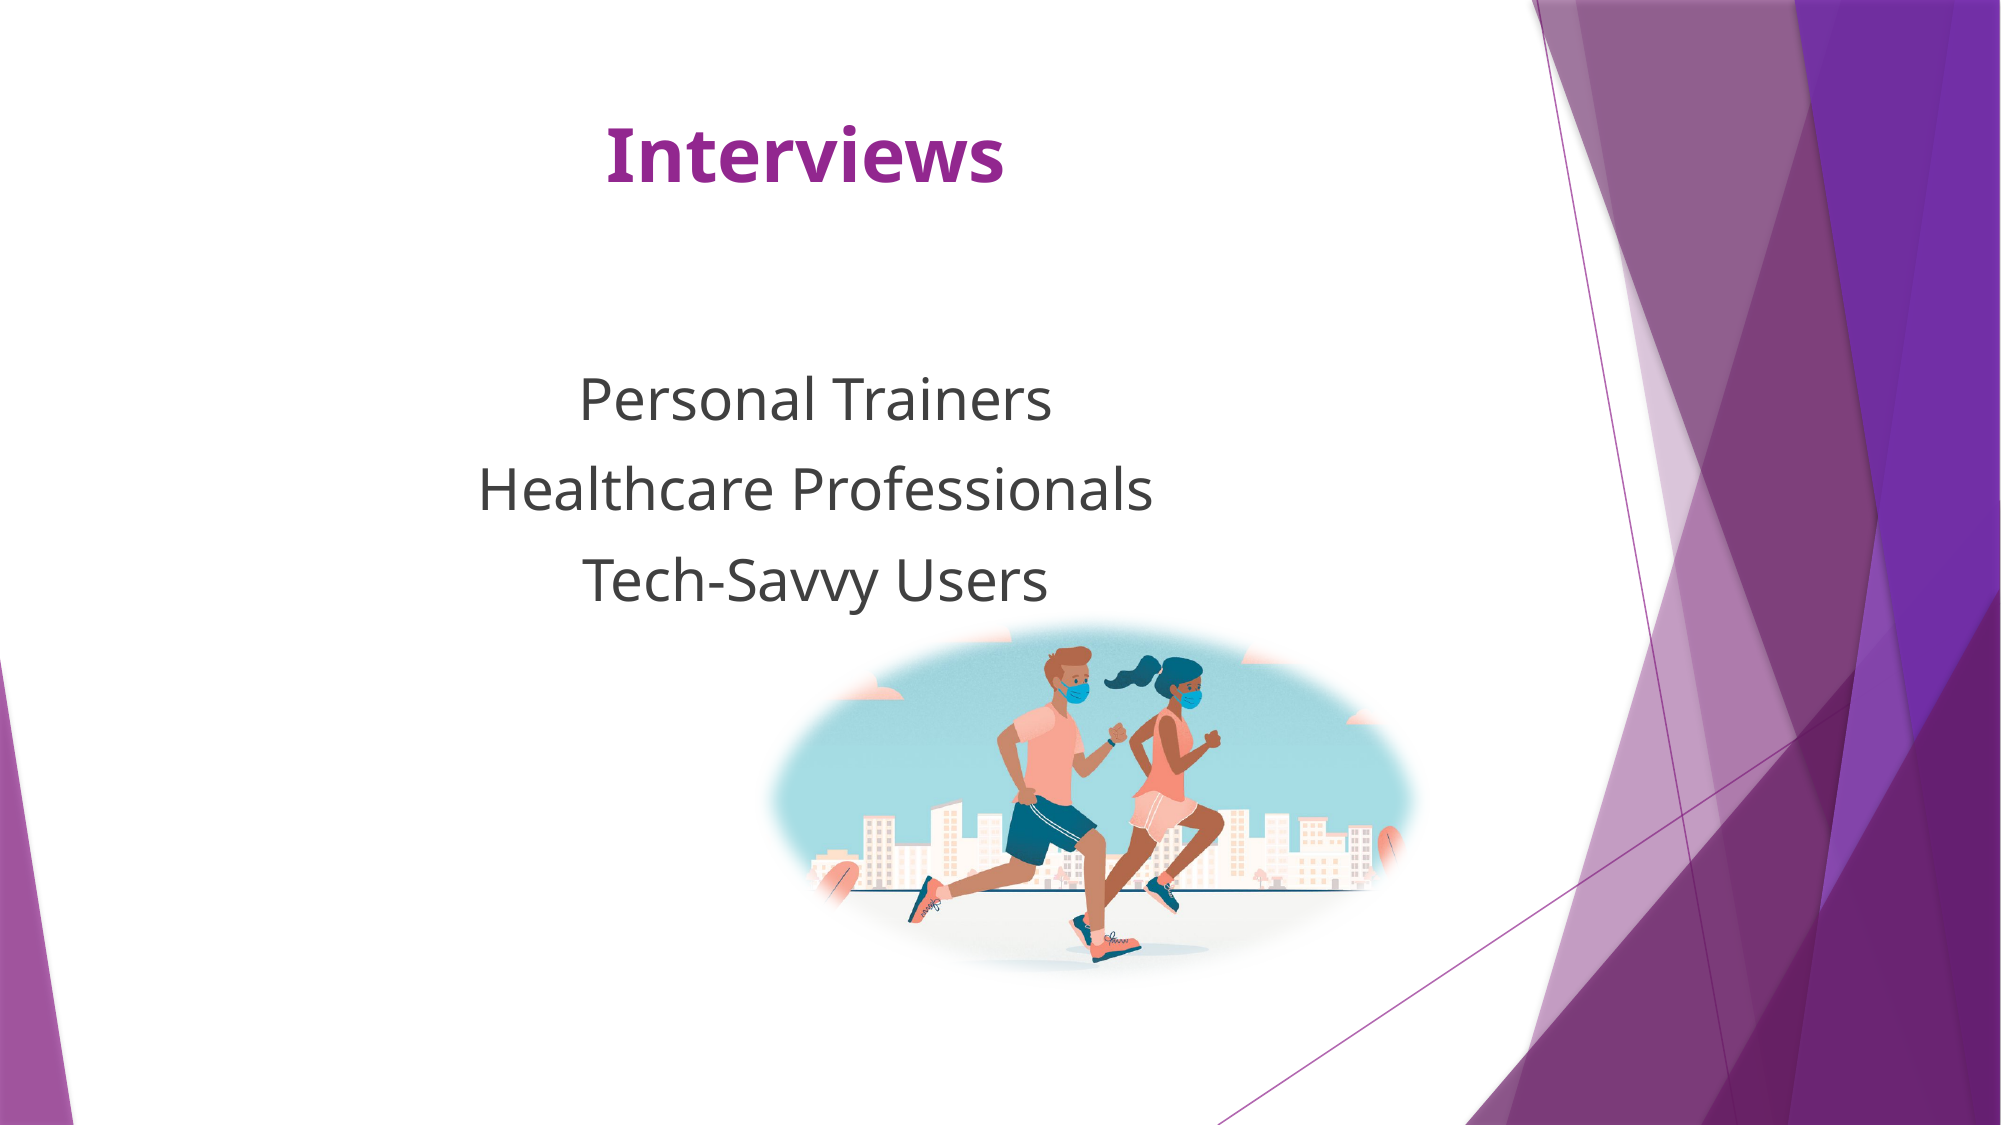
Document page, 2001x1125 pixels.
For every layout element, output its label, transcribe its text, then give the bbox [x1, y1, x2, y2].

list Personal Trainers Healthcare Professionals Tech-Savvy Users [111, 354, 1522, 992]
title Interviews [111, 99, 1522, 317]
picture [753, 609, 1431, 992]
